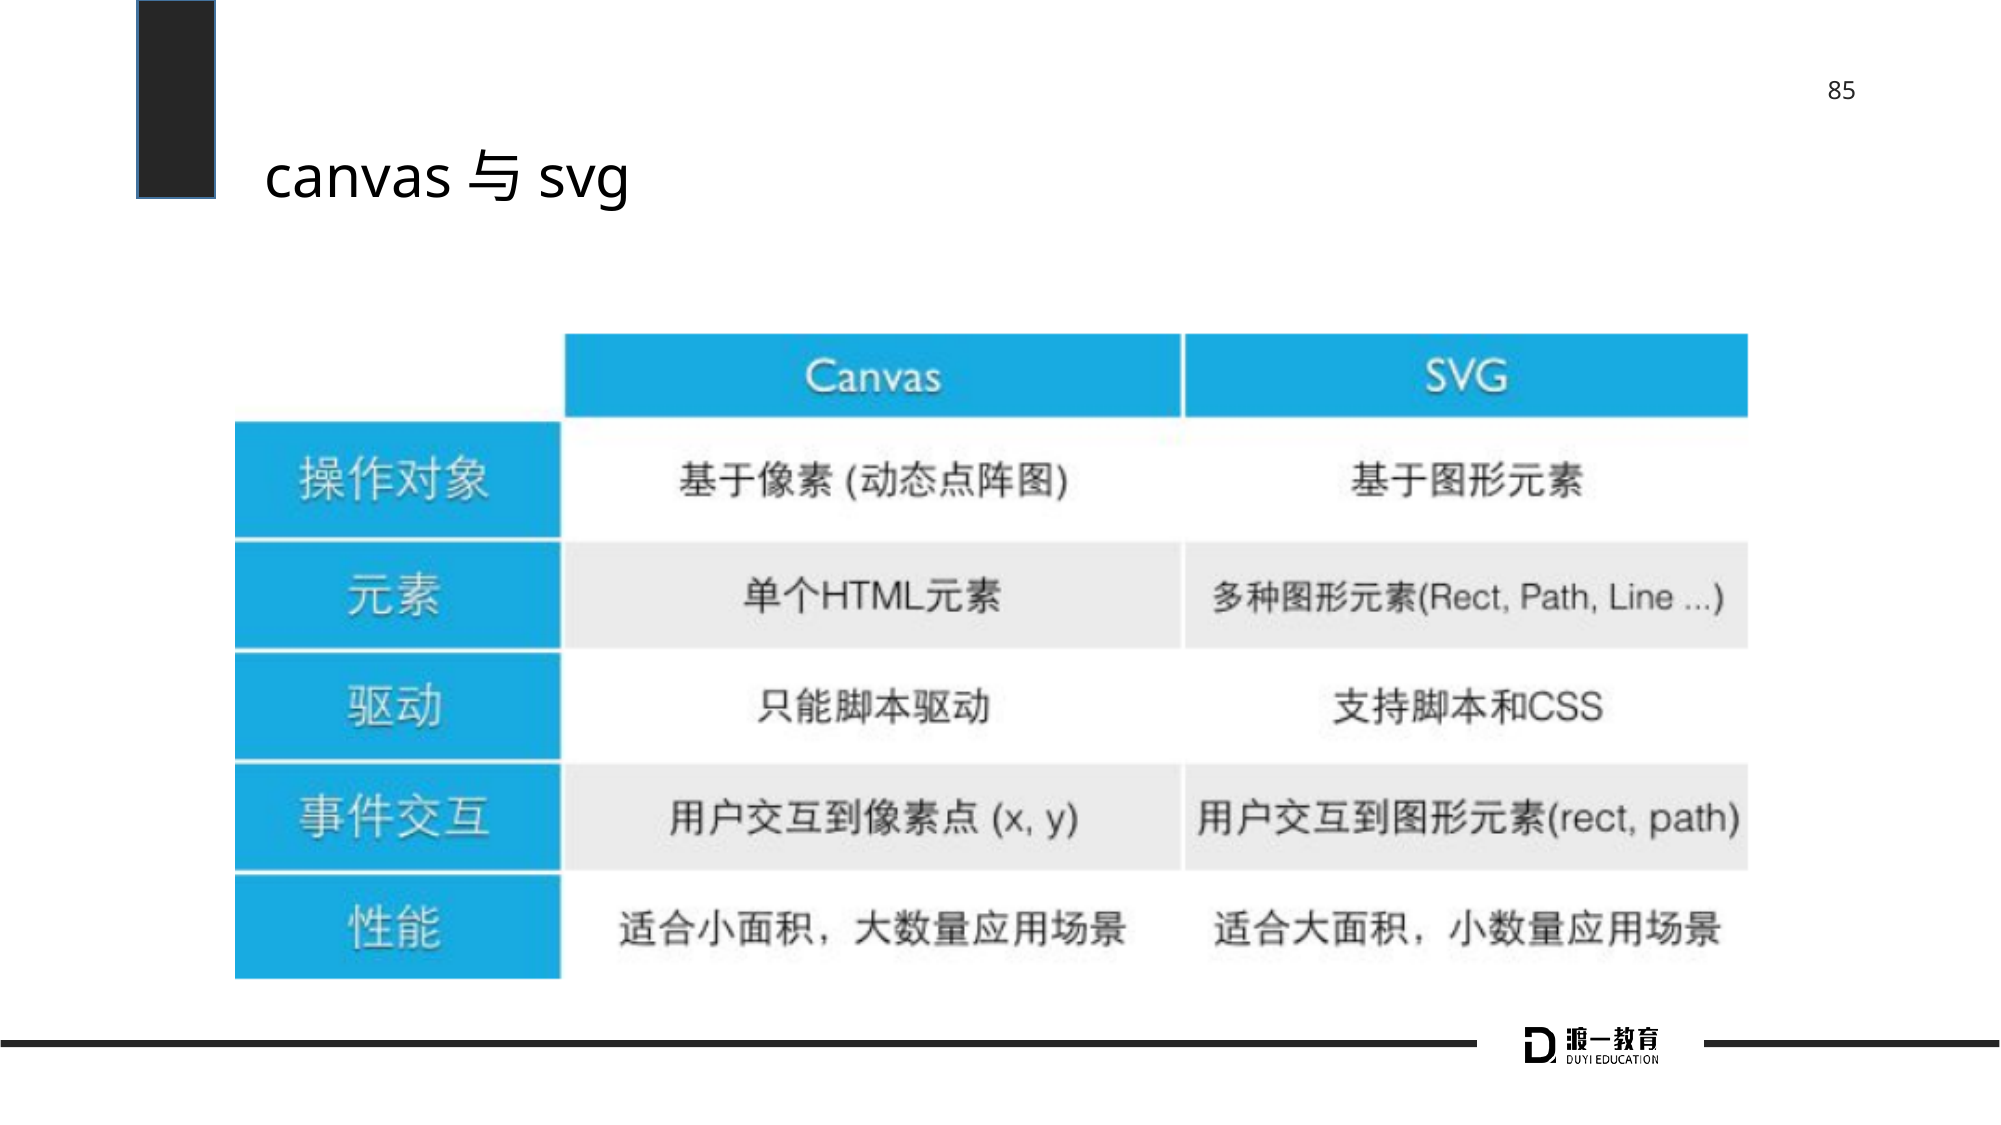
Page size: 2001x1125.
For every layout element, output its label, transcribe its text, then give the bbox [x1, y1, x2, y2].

picture [235, 297, 1765, 983]
title canvas与svg [249, 93, 1750, 218]
picture [1502, 1008, 1679, 1081]
